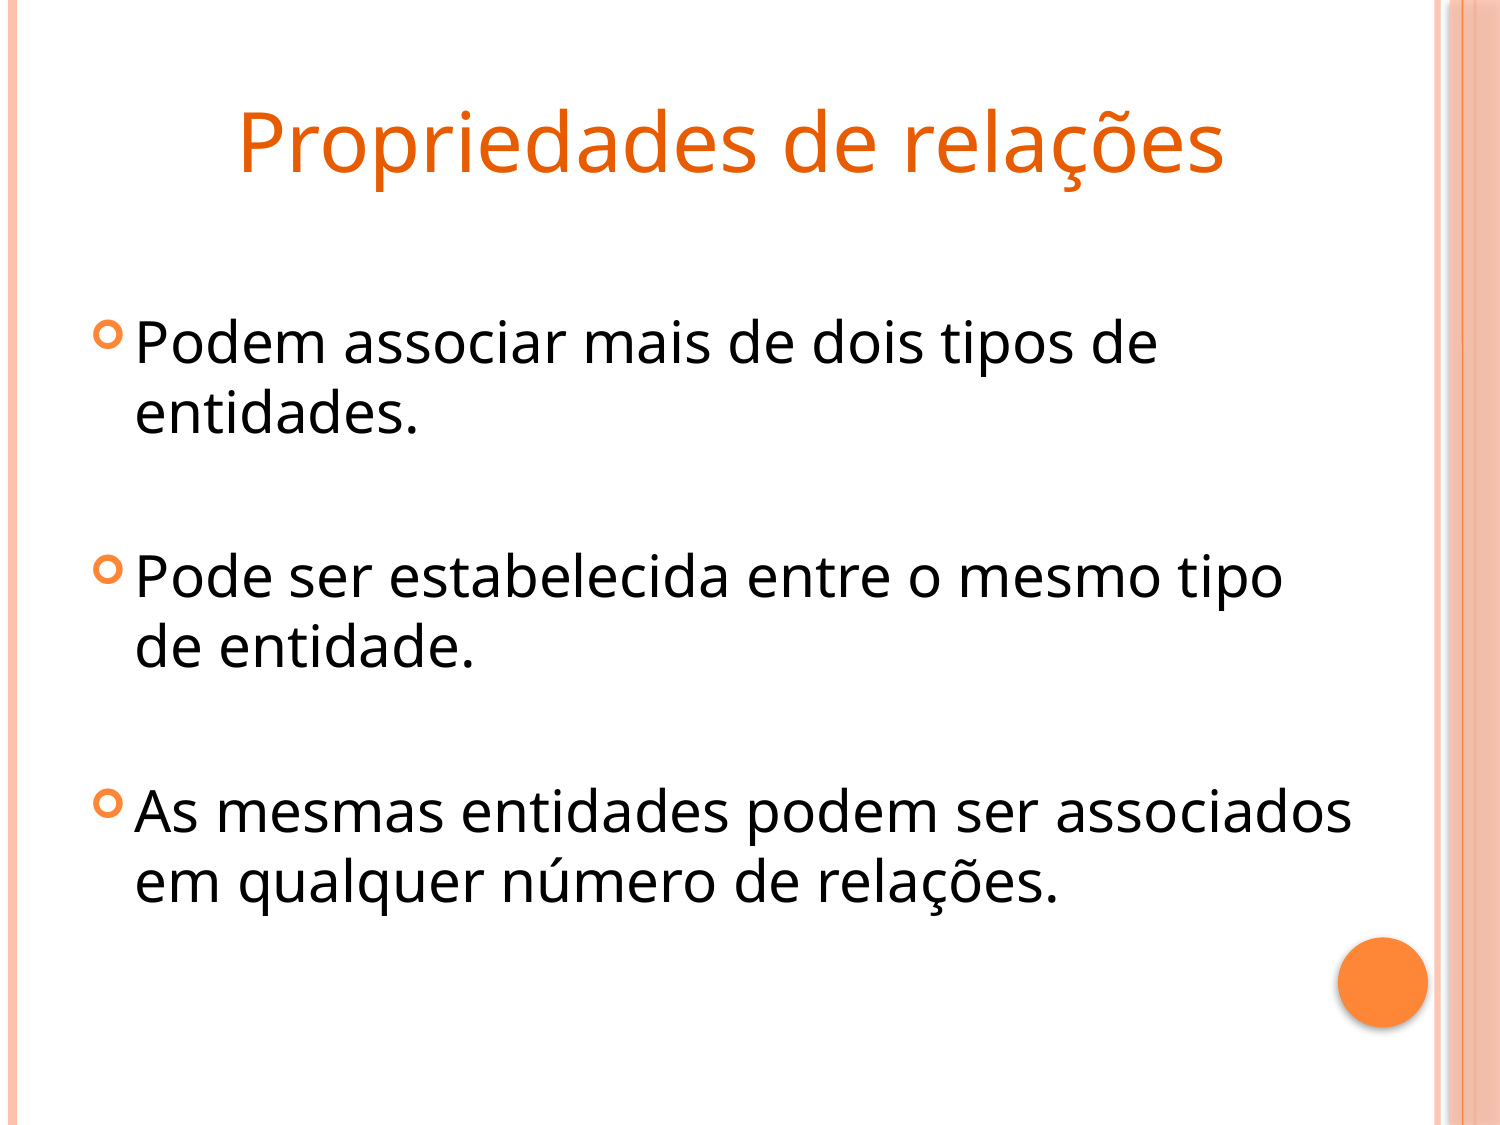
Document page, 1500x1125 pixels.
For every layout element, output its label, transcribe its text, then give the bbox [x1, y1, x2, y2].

list Podem associar mais de dois tipos de entidades. Pode ser estabelecida entre o mesmo tipo de entidade. As mesmas entidades podem ser associados em qualquer número de relações. [75, 297, 1372, 997]
text_box Propriedades de relações [221, 82, 1243, 197]
